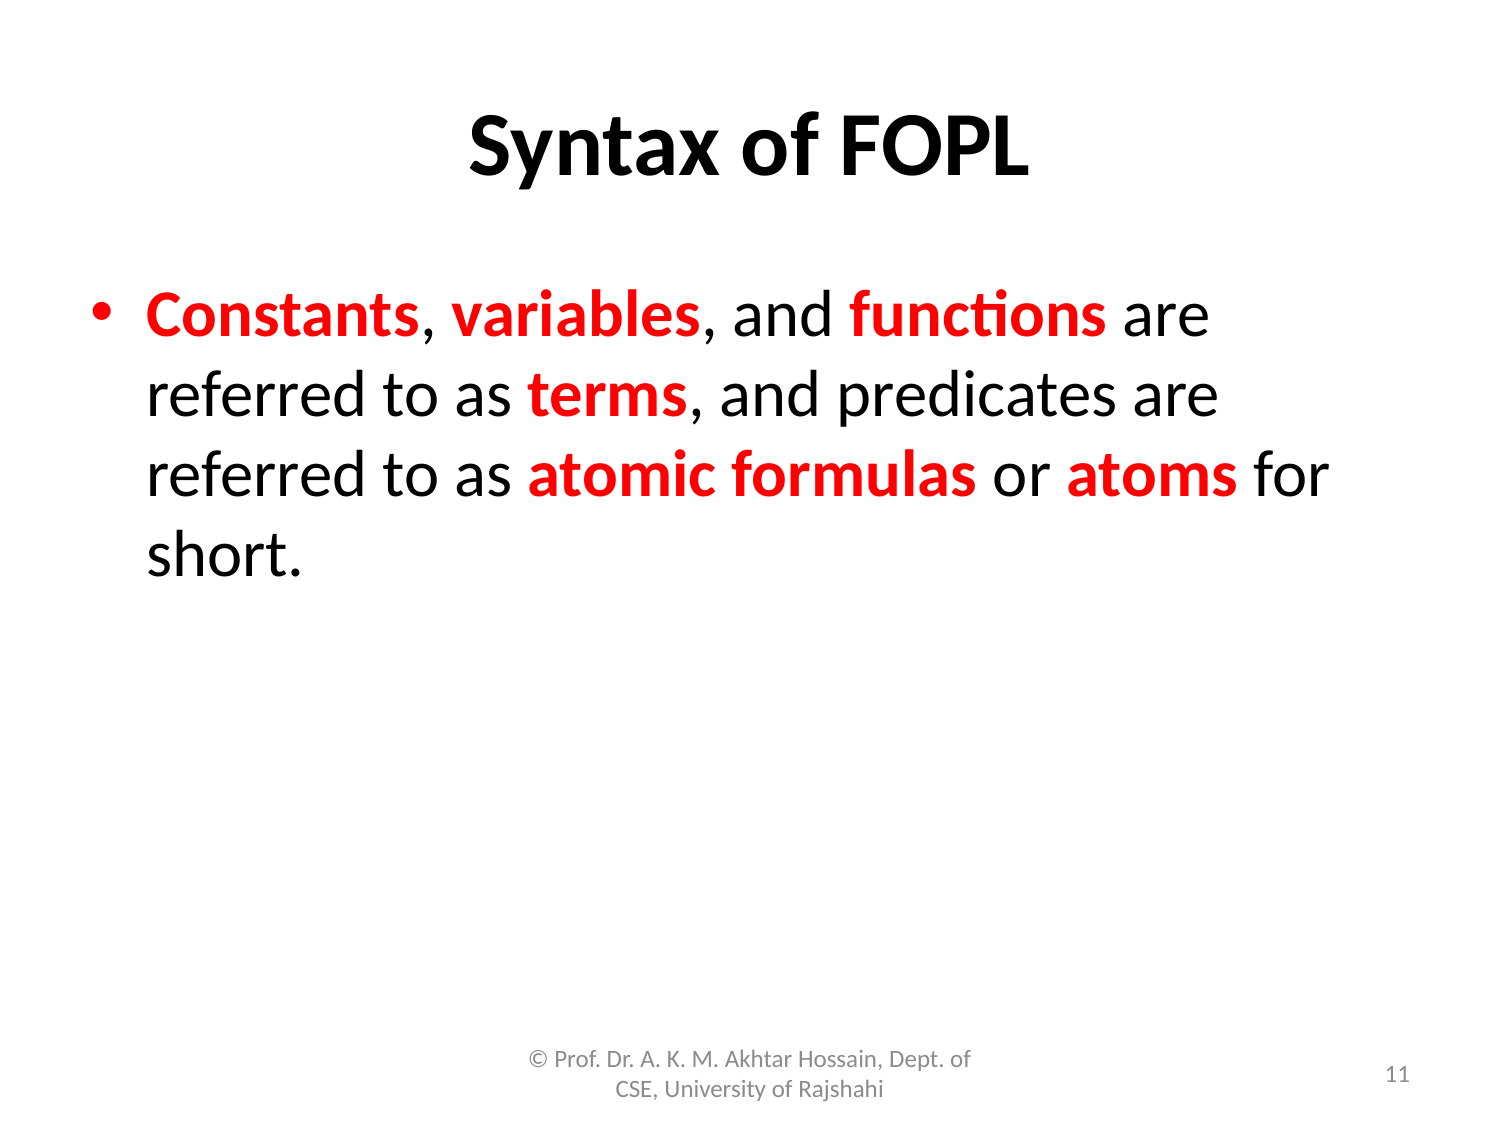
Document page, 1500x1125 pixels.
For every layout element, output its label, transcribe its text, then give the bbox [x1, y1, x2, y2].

list Constants, variables, and functions are referred to as terms, and predicates are referred to as atomic formulas or atoms for short. [74, 262, 1426, 1006]
title Syntax of FOPL [74, 44, 1426, 233]
slide_number 11 [1074, 1042, 1425, 1103]
footer © Prof. Dr. A. K. M. Akhtar Hossain, Dept. of CSE, University of Rajshahi [512, 1042, 988, 1103]
